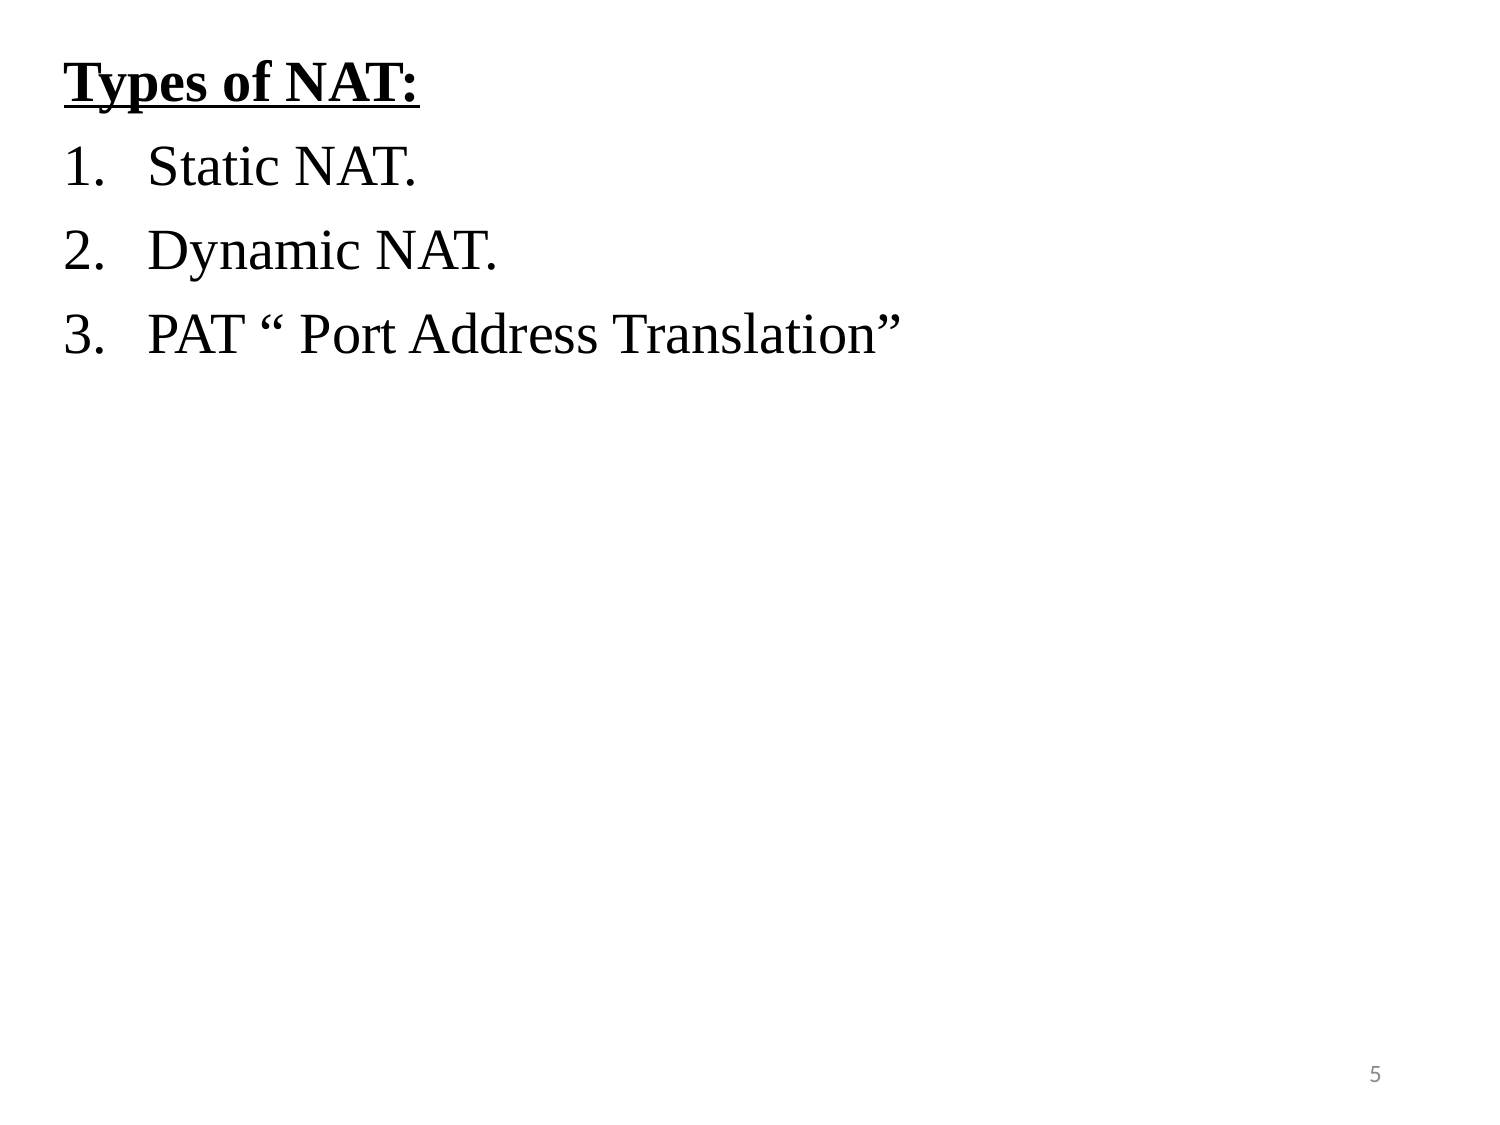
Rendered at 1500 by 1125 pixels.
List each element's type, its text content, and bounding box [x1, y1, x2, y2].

slide_number 5 [1059, 1042, 1397, 1103]
list Types of NAT: Static NAT. Dynamic NAT. PAT “ Port Address Translation” [48, 43, 1468, 1103]
